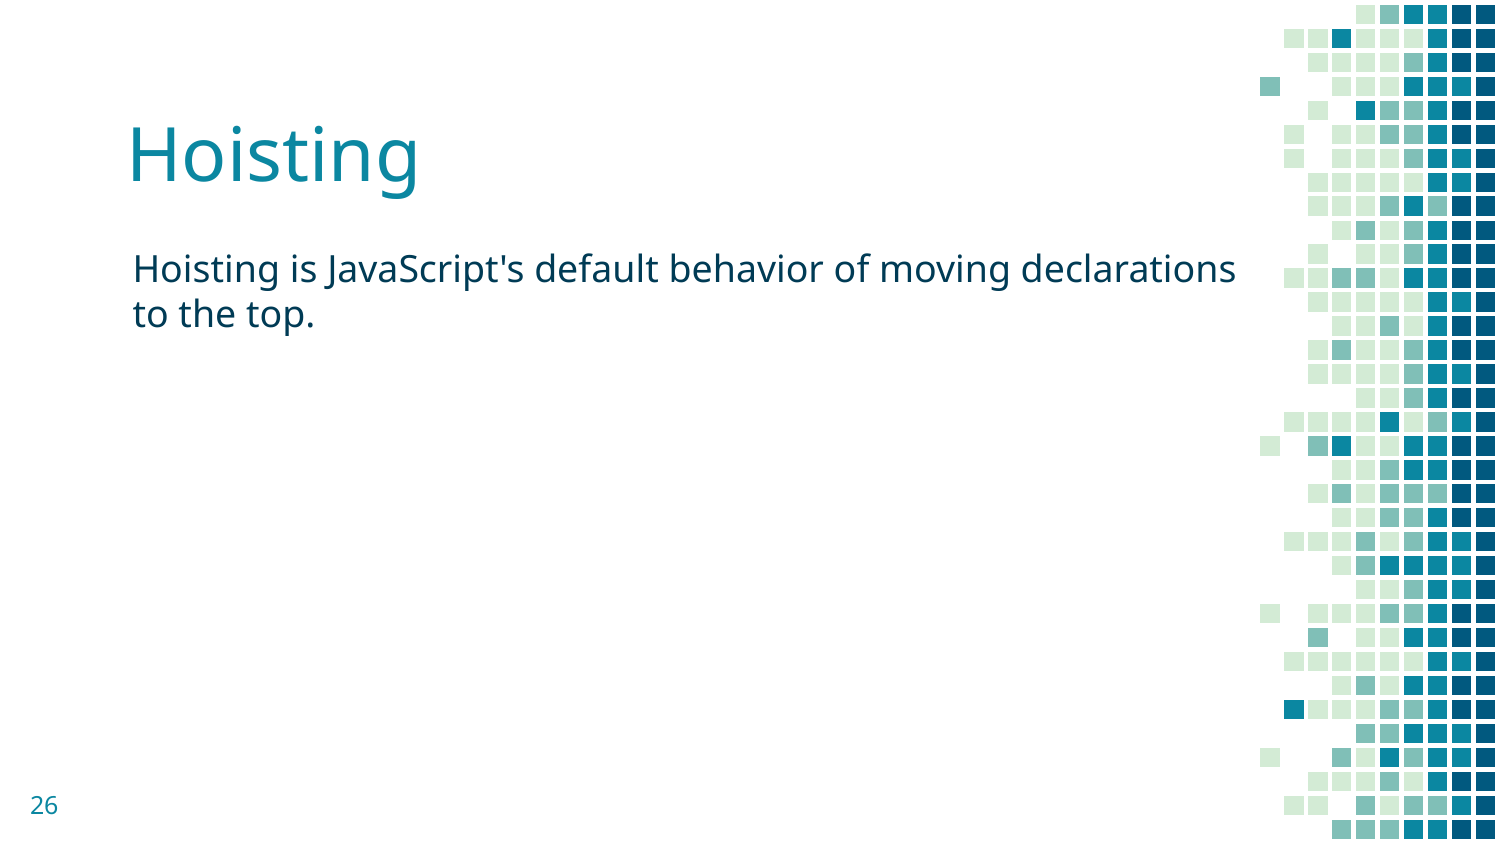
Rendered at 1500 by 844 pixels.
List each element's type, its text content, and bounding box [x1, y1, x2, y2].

slide_number 26 [15, 774, 105, 839]
title Hoisting [111, 70, 1221, 212]
list Hoisting is JavaScript's default behavior of moving declarations to the top. [105, 230, 1292, 719]
